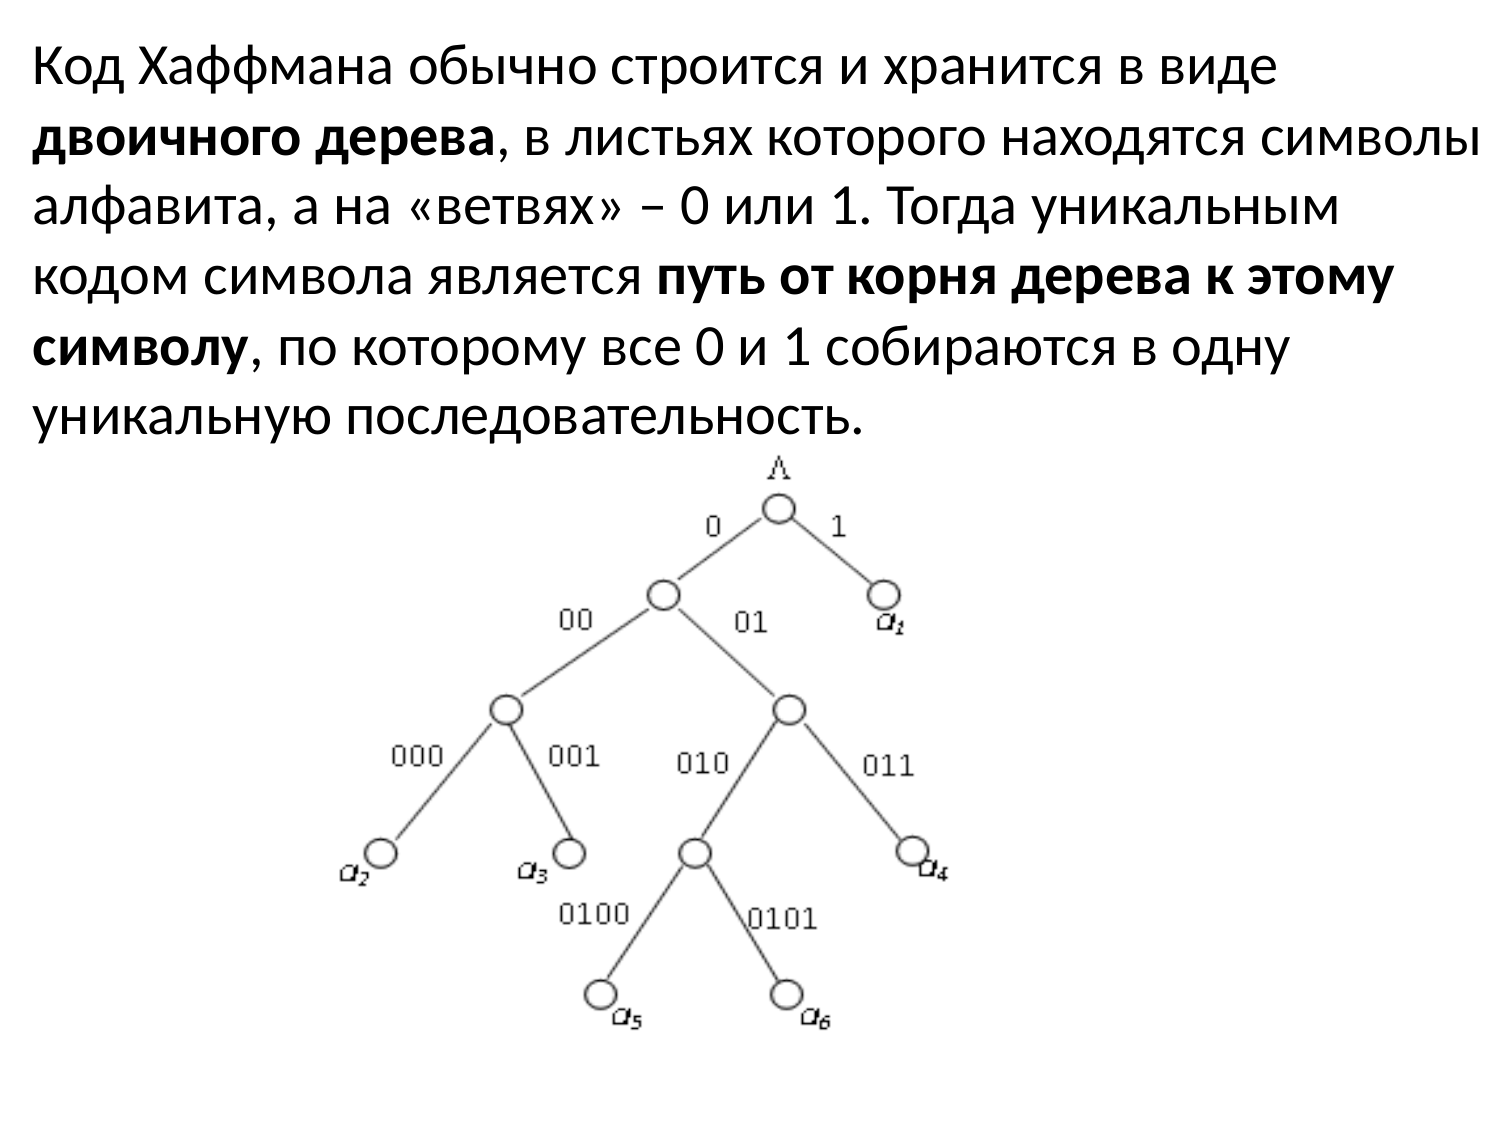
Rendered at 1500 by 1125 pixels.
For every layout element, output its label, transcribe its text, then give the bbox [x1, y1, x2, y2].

picture [312, 437, 1022, 1072]
list Код Хаффмана обычно строится и хранится в виде двоичного дерева, в листьях которого находятся символы алфавита, а на «ветвях» – 0 или 1. Тогда уникальным кодом символа является путь от корня дерева к этому символу, по которому все 0 и 1 собираются в одну уникальную последовательность. [17, 19, 1500, 1125]
